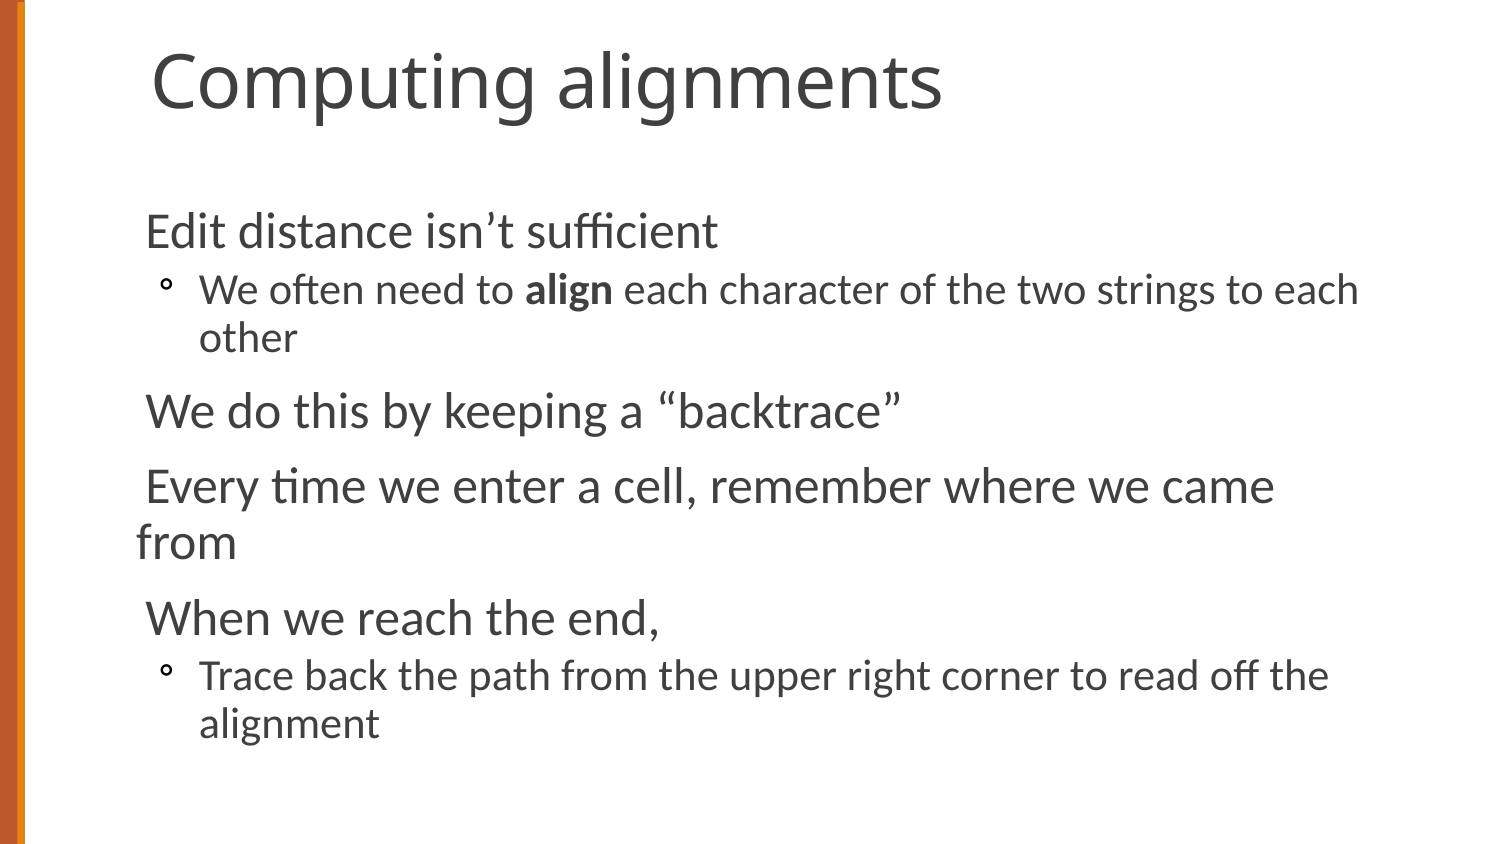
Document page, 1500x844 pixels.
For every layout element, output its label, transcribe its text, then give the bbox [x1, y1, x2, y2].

title Computing alignments [135, 19, 1373, 132]
list Edit distance isn’t sufficient We often need to align each character of the two strings to each other We do this by keeping a “backtrace” Every time we enter a cell, remember where we came from When we reach the end, Trace back the path from the upper right corner to read off the alignment [135, 196, 1373, 760]
